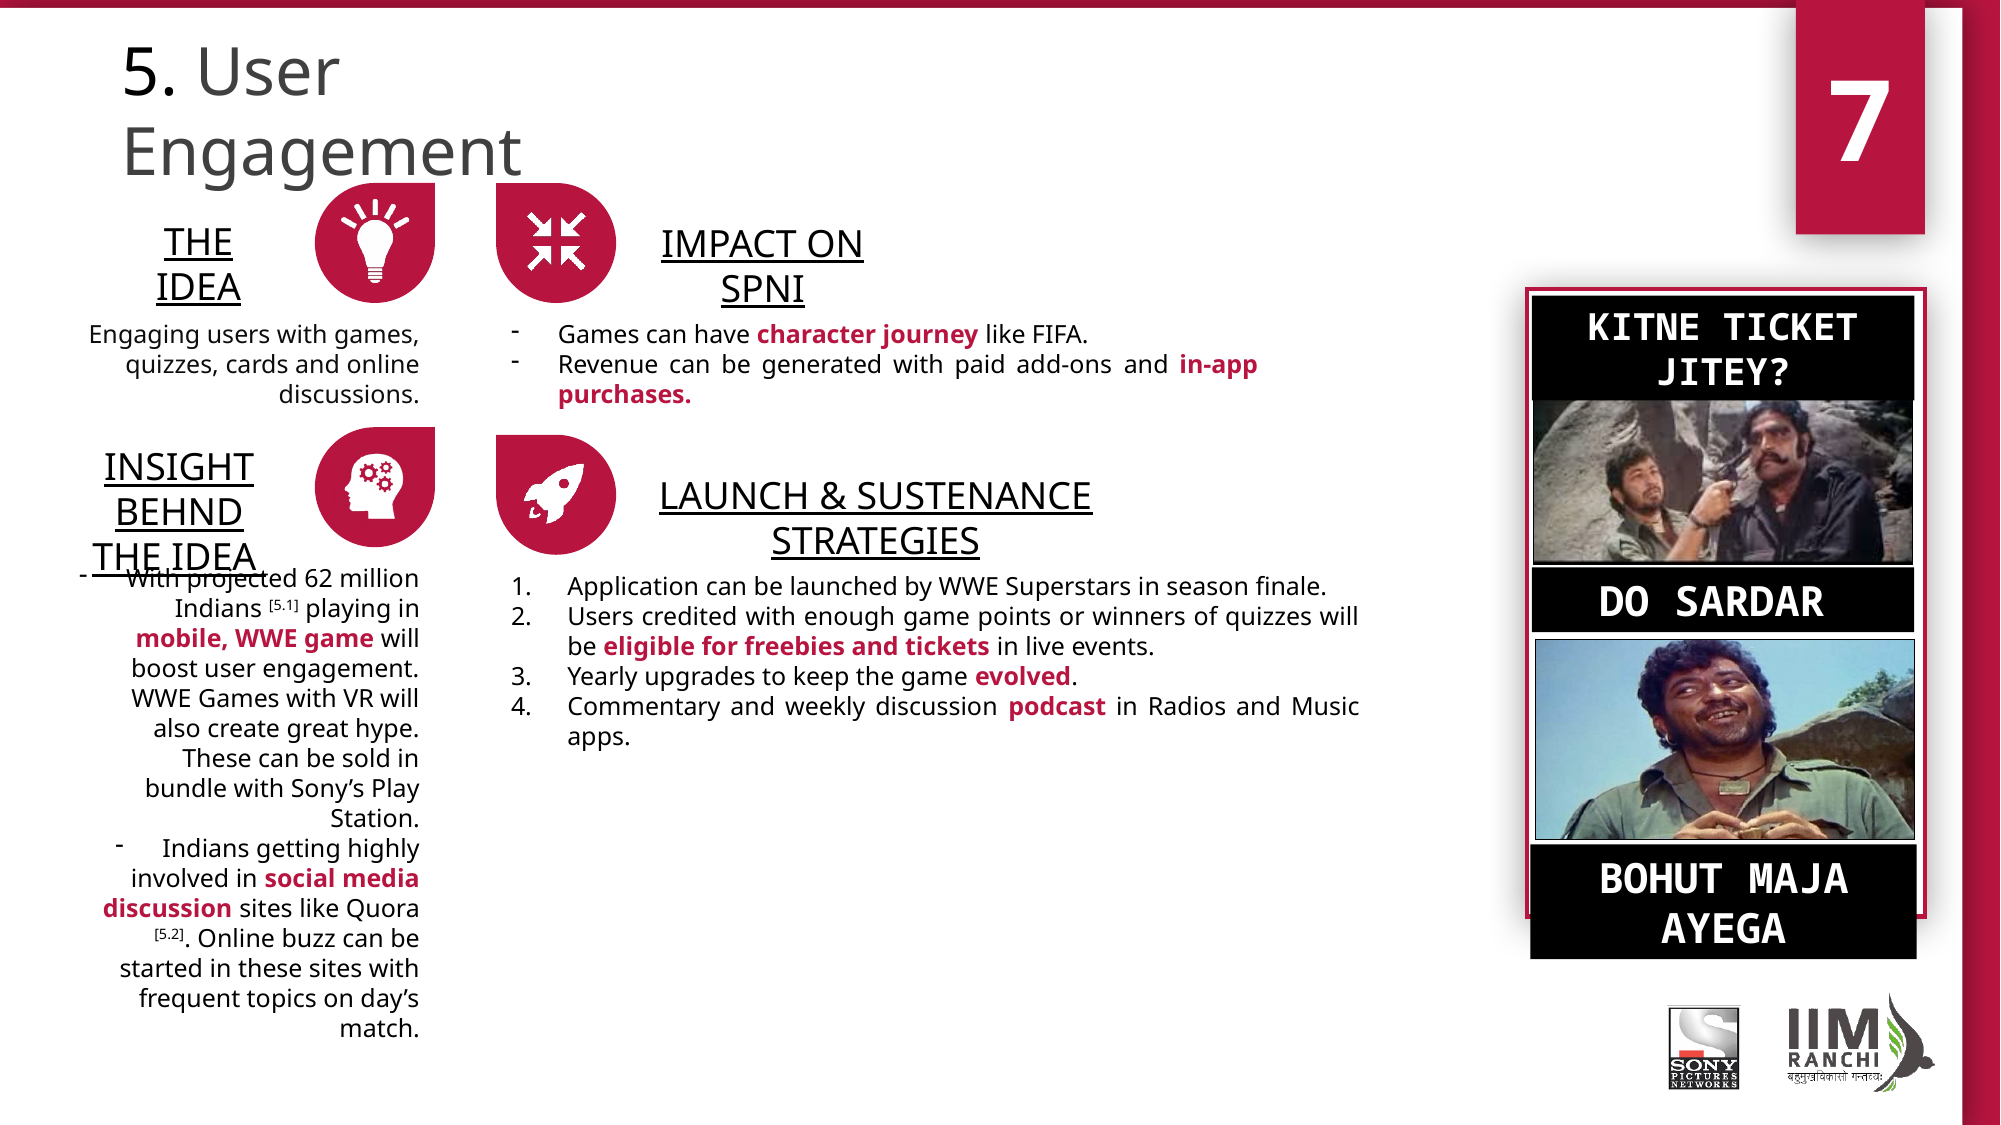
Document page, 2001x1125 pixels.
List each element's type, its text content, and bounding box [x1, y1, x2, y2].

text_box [68, 182, 435, 418]
picture [1766, 970, 1954, 1125]
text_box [31, 427, 435, 935]
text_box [496, 182, 1273, 388]
picture [1648, 992, 1759, 1103]
text_box 7 [1795, 0, 1926, 235]
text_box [496, 434, 1375, 730]
text_box We need a Virat Kohli to live without Tendulkar; in short Indian fans need superstars. Many wrestling giants’ departure [3] has created the viewers to lose interest in the show. This can only be creating new Heroes. [0, 7, 1963, 1125]
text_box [1527, 288, 1925, 917]
text_box 5. User Engagement [32, 21, 760, 197]
